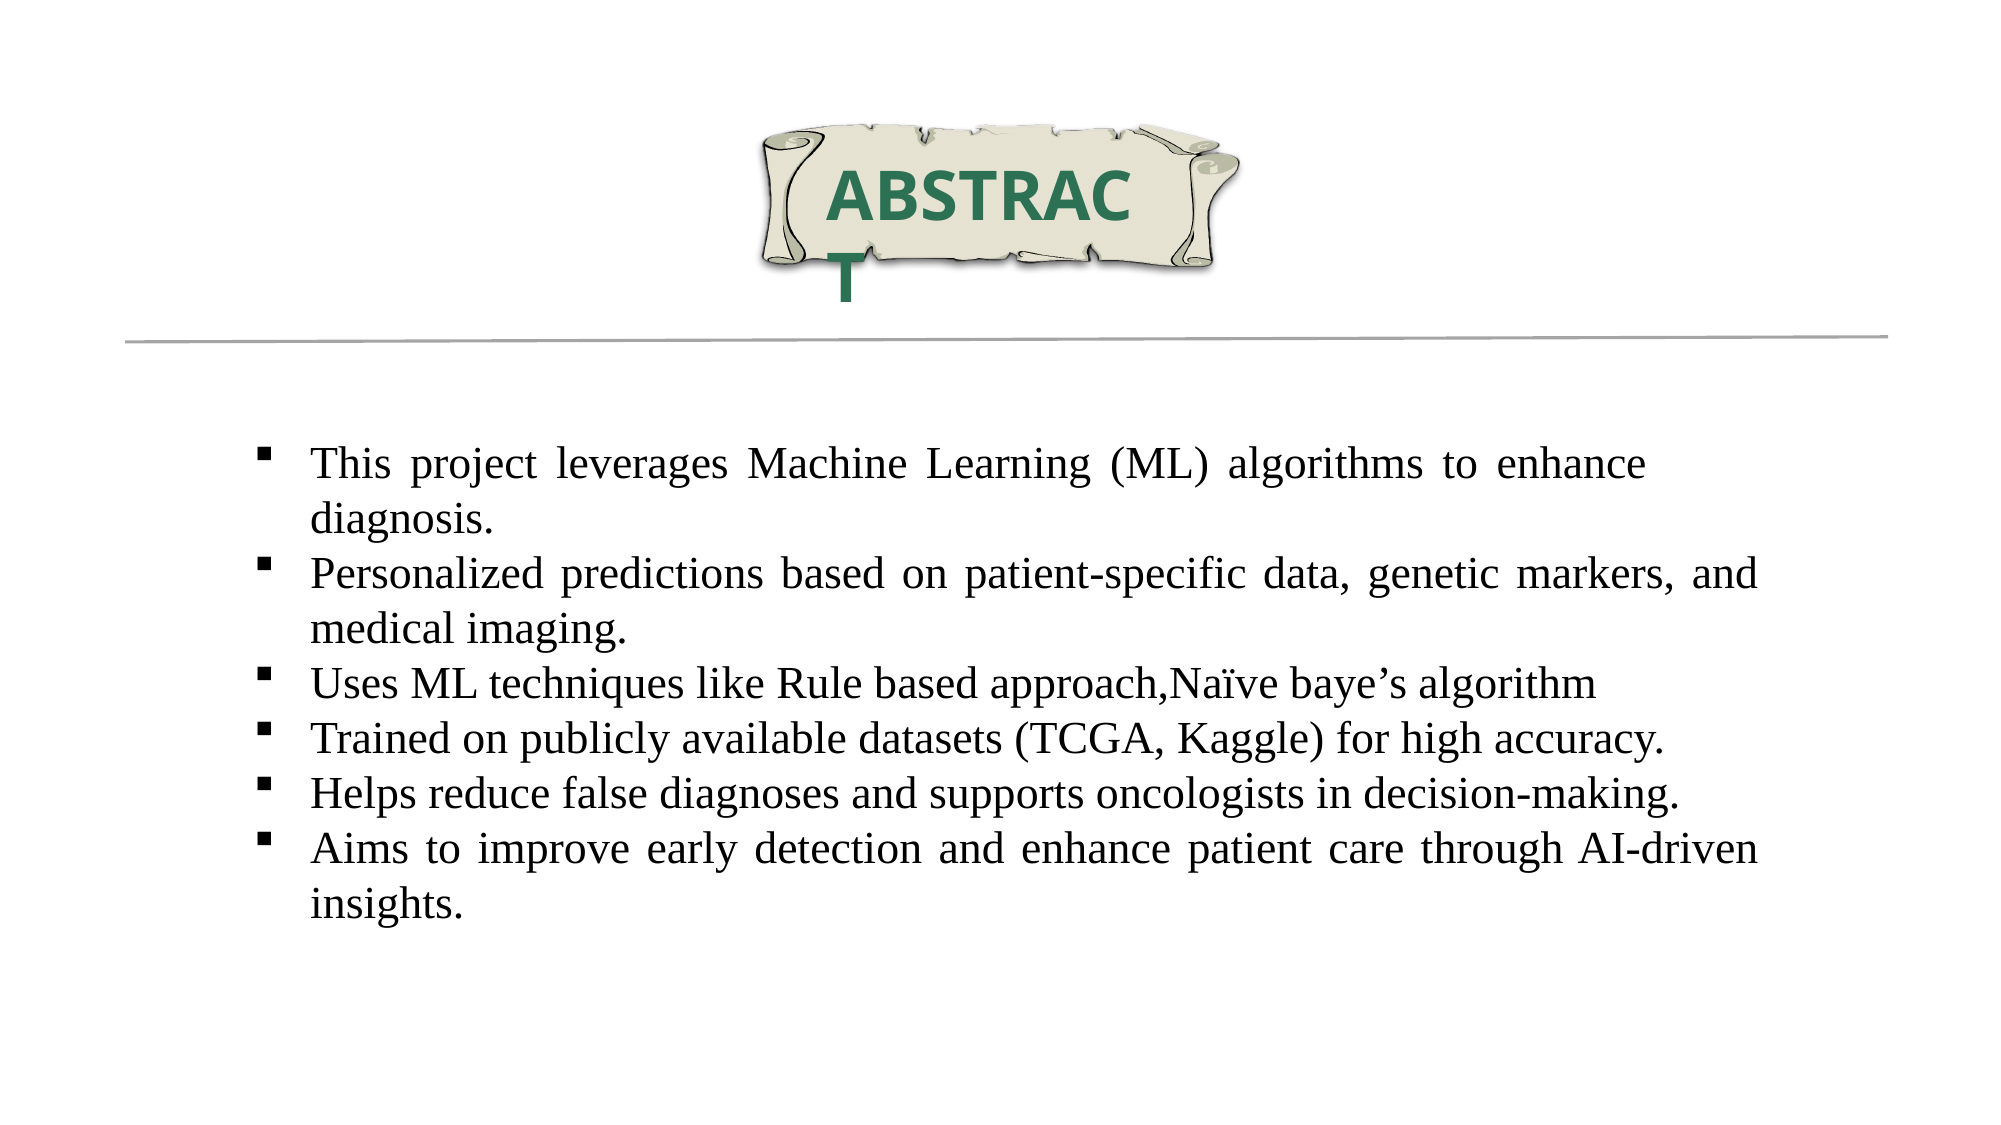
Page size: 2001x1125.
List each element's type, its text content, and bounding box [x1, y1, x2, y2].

text_box [763, 125, 1238, 266]
text_box ABSTRACT [812, 144, 1188, 324]
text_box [125, 336, 1889, 342]
text_box This project leverages Machine Learning (ML) algorithms to enhance diagnosis. Personalized predictions based on patient-specific data, genetic markers, and medical imaging. Uses ML techniques like Rule based approach,Naïve baye’s algorithm Trained on publicly available datasets (TCGA, Kaggle) for high accuracy. Helps reduce false diagnoses and supports oncologists in decision-making. Aims to improve early detection and enhance patient care through AI-driven insights. [239, 425, 1775, 935]
